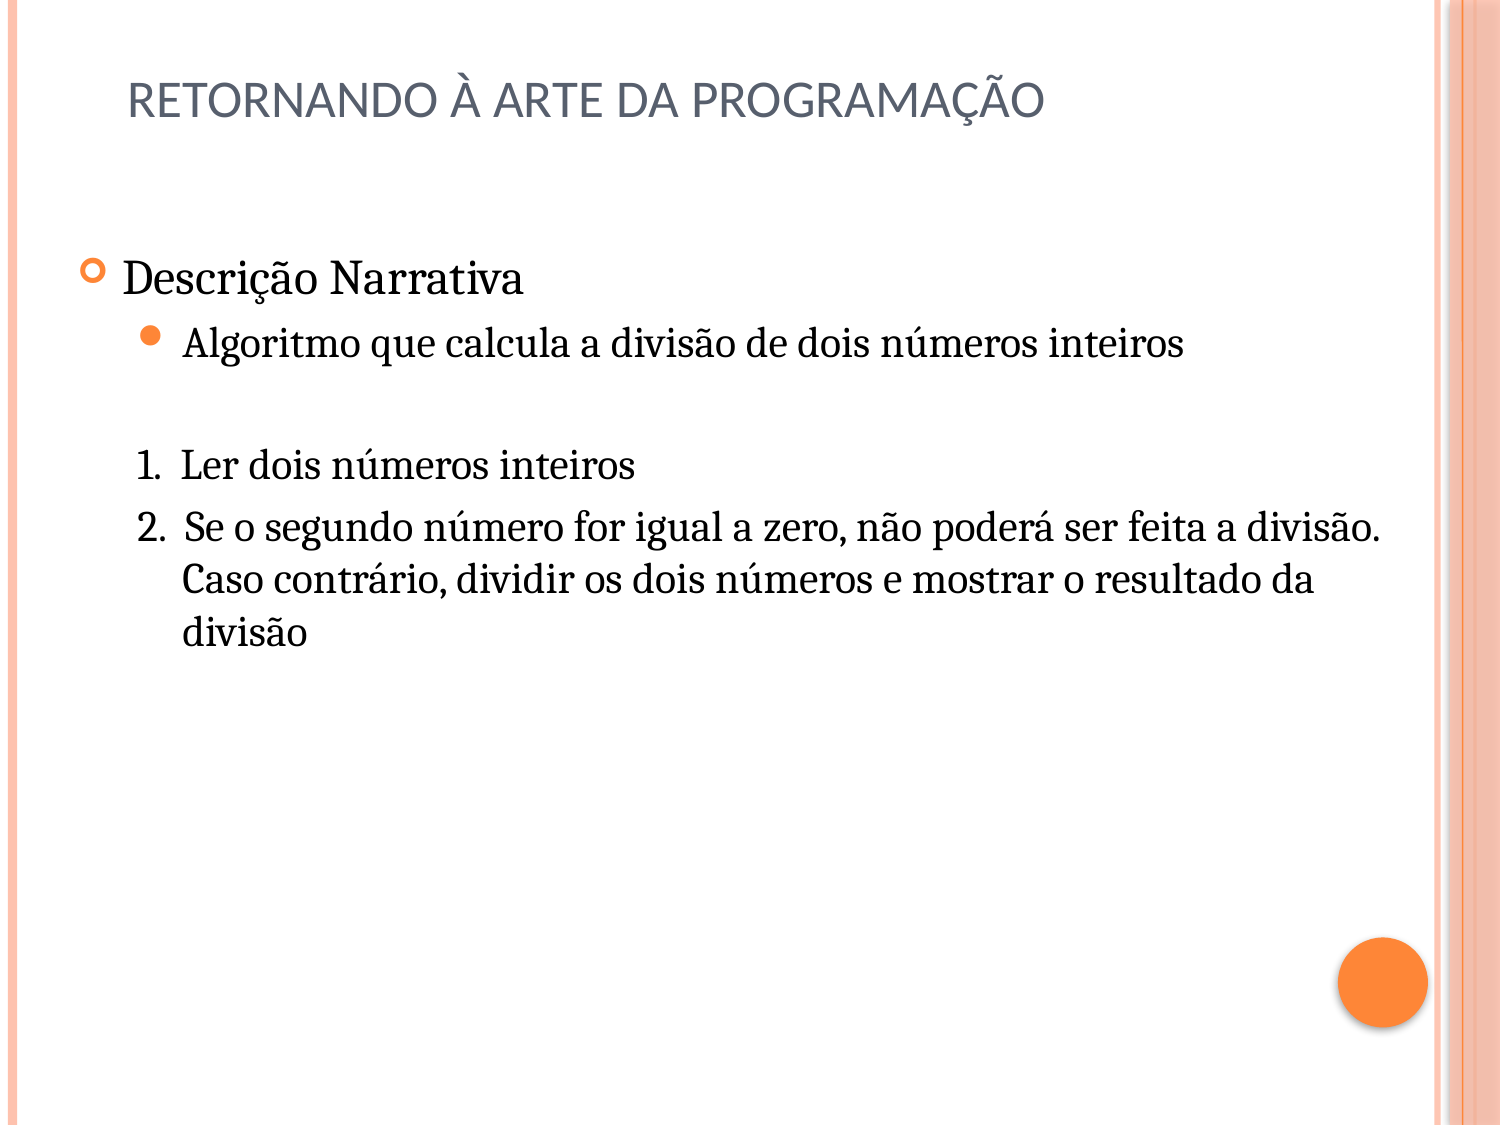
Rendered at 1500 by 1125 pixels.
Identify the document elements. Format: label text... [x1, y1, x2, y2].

title Retornando à arte da programação [112, 55, 1388, 137]
list Descrição Narrativa Algoritmo que calcula a divisão de dois números inteiros 1. Ler dois números inteiros 2. Se o segundo número for igual a zero, não poderá ser feita a divisão. Caso contrário, dividir os dois números e mostrar o resultado da divisão [62, 237, 1450, 1075]
